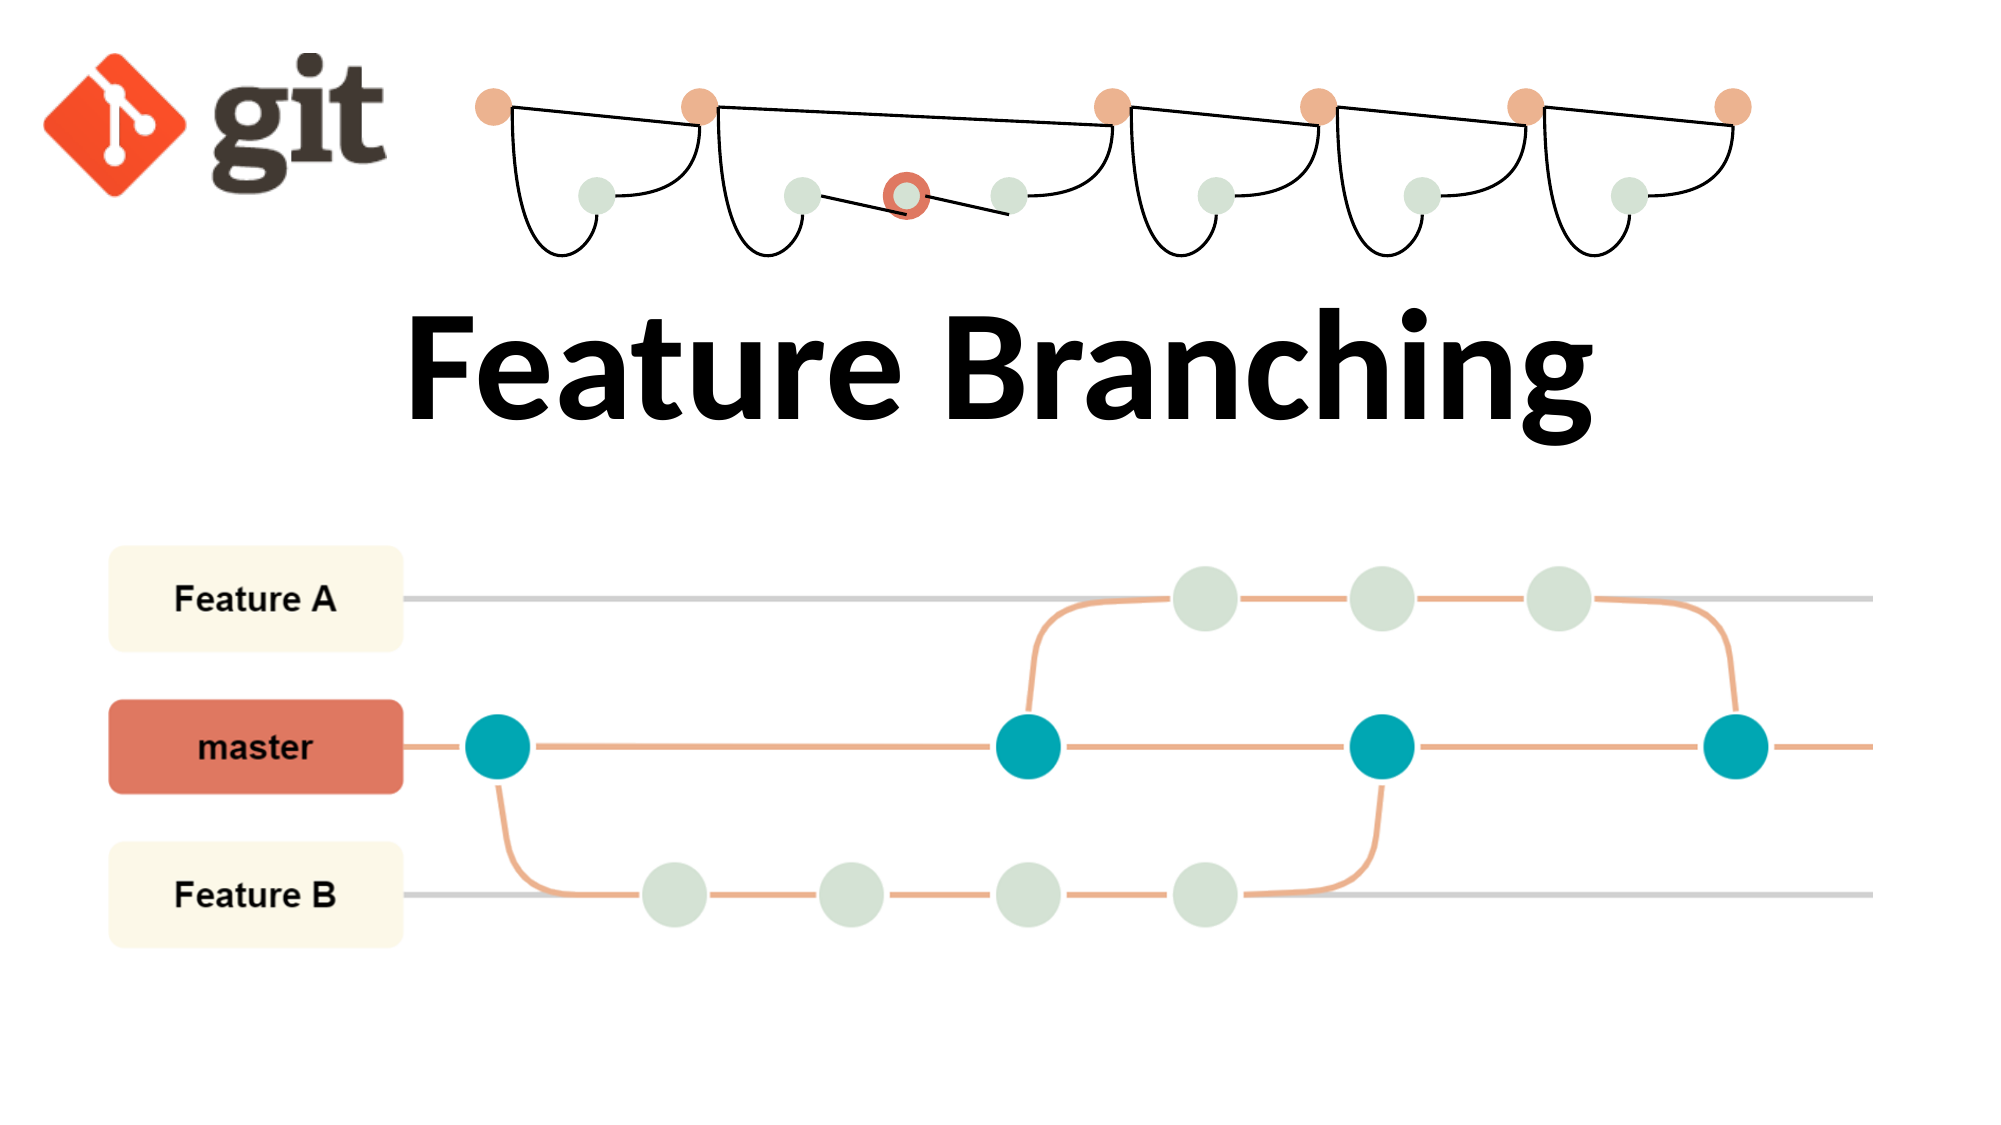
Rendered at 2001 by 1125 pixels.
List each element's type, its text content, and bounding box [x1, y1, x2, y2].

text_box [615, 107, 682, 196]
text_box [1299, 87, 1339, 127]
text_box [1131, 107, 1198, 196]
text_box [1337, 107, 1404, 196]
text_box [1402, 176, 1442, 216]
picture [108, 545, 1873, 970]
text_box [1196, 176, 1236, 216]
text_box [473, 87, 514, 127]
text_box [1440, 107, 1508, 196]
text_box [1648, 107, 1715, 196]
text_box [1544, 107, 1611, 196]
text_box [886, 176, 927, 216]
text_box [680, 87, 720, 127]
text_box [1713, 87, 1753, 127]
text_box Feature Branching [144, 253, 1855, 459]
text_box [1609, 176, 1649, 216]
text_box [1027, 107, 1094, 196]
text_box [577, 176, 617, 216]
text_box [782, 176, 823, 216]
text_box [989, 176, 1029, 216]
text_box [512, 107, 579, 196]
text_box [1506, 87, 1546, 127]
text_box [1093, 87, 1133, 127]
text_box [718, 107, 784, 196]
picture [43, 53, 387, 198]
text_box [1234, 107, 1301, 196]
